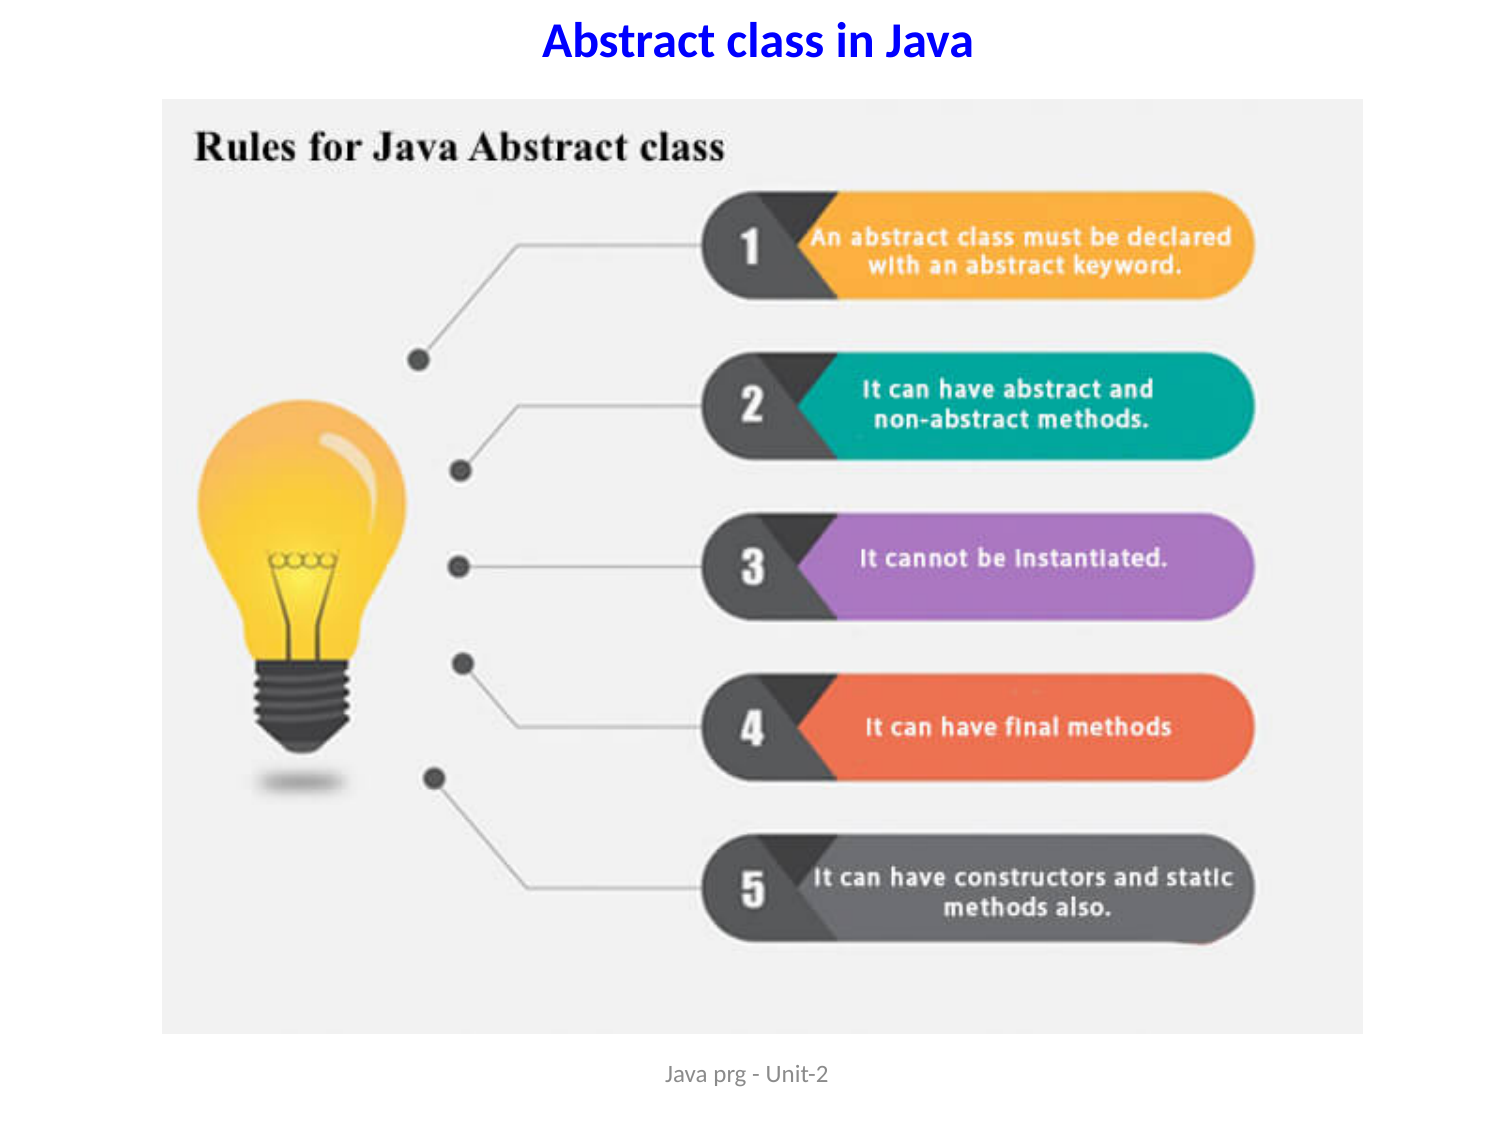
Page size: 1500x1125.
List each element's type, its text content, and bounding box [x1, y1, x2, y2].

text_box Abstract class in Java [527, 0, 990, 75]
footer Java prg - Unit-2 [512, 1042, 988, 1103]
picture [162, 99, 1363, 1034]
